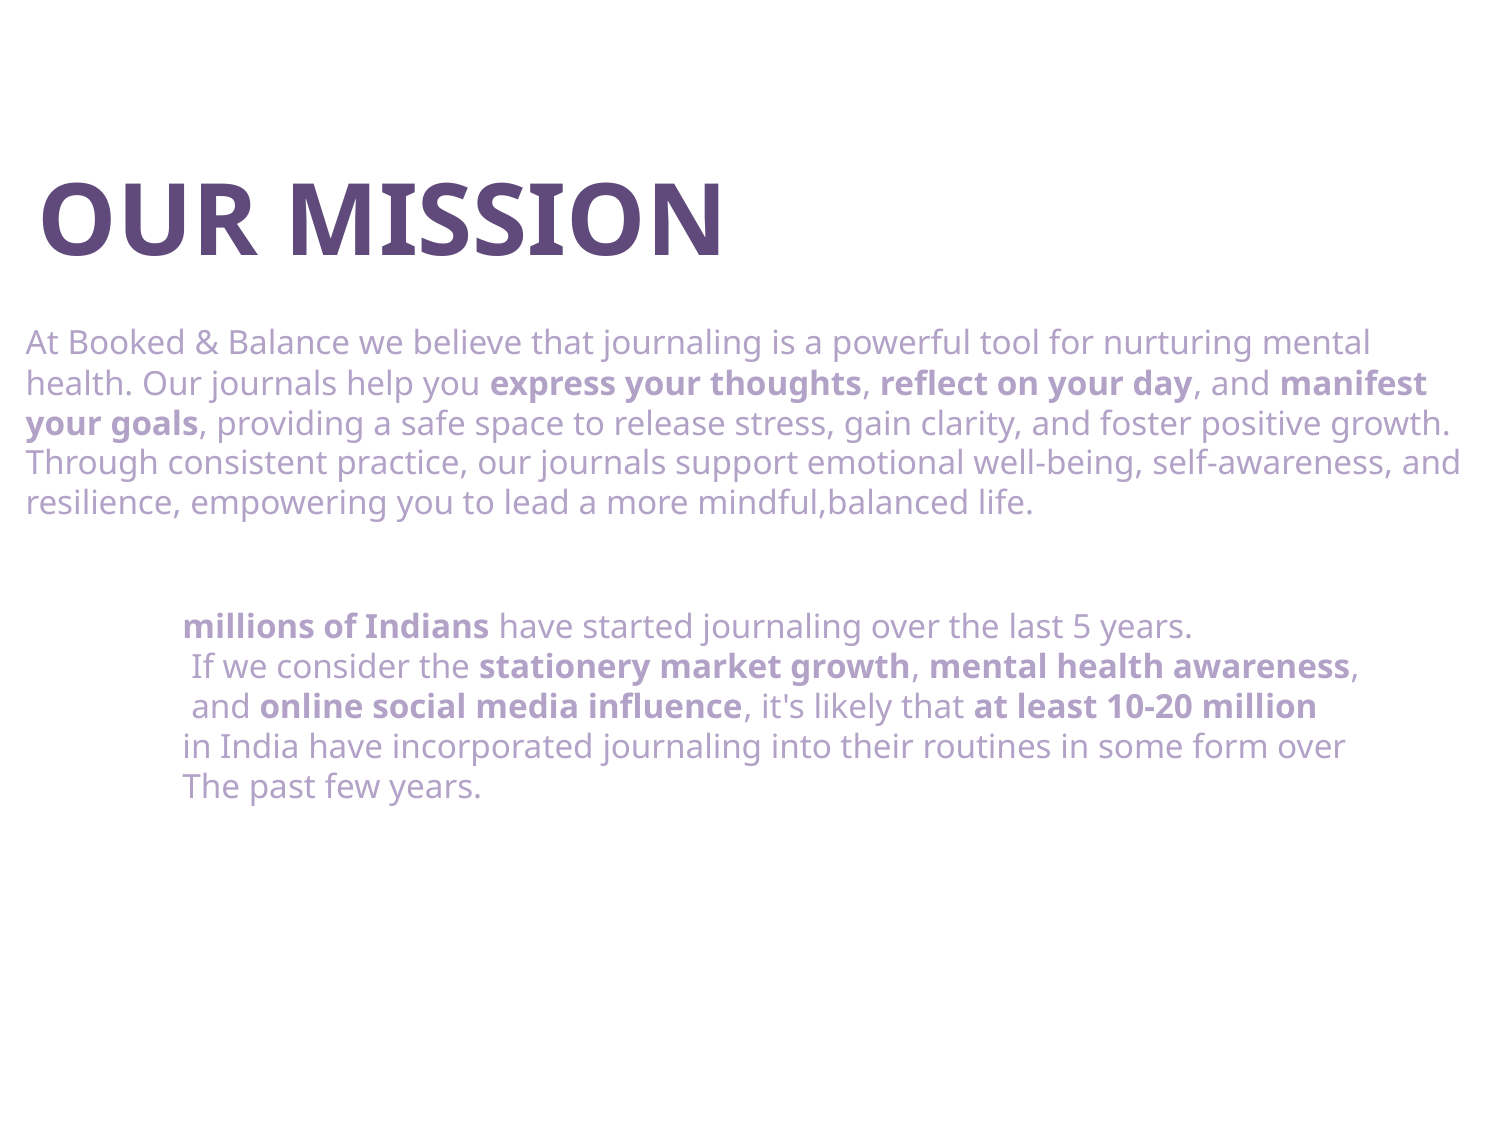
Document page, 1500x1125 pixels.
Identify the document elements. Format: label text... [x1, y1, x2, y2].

text_box millions of Indians have started journaling over the last 5 years. If we consider the stationery market growth, mental health awareness, and online social media influence, it's likely that at least 10-20 million in India have incorporated journaling into their routines in some form over The past few years. [167, 597, 1375, 858]
text_box At Booked & Balance we believe that journaling is a powerful tool for nurturing mental health. Our journals help you express your thoughts, reflect on your day, and manifest your goals, providing a safe space to release stress, gain clarity, and foster positive growth. Through consistent practice, our journals support emotional well-being, self-awareness, and resilience, empowering you to lead a more mindful,balanced life. [10, 314, 1483, 574]
text_box OUR MISSION [23, 148, 743, 283]
